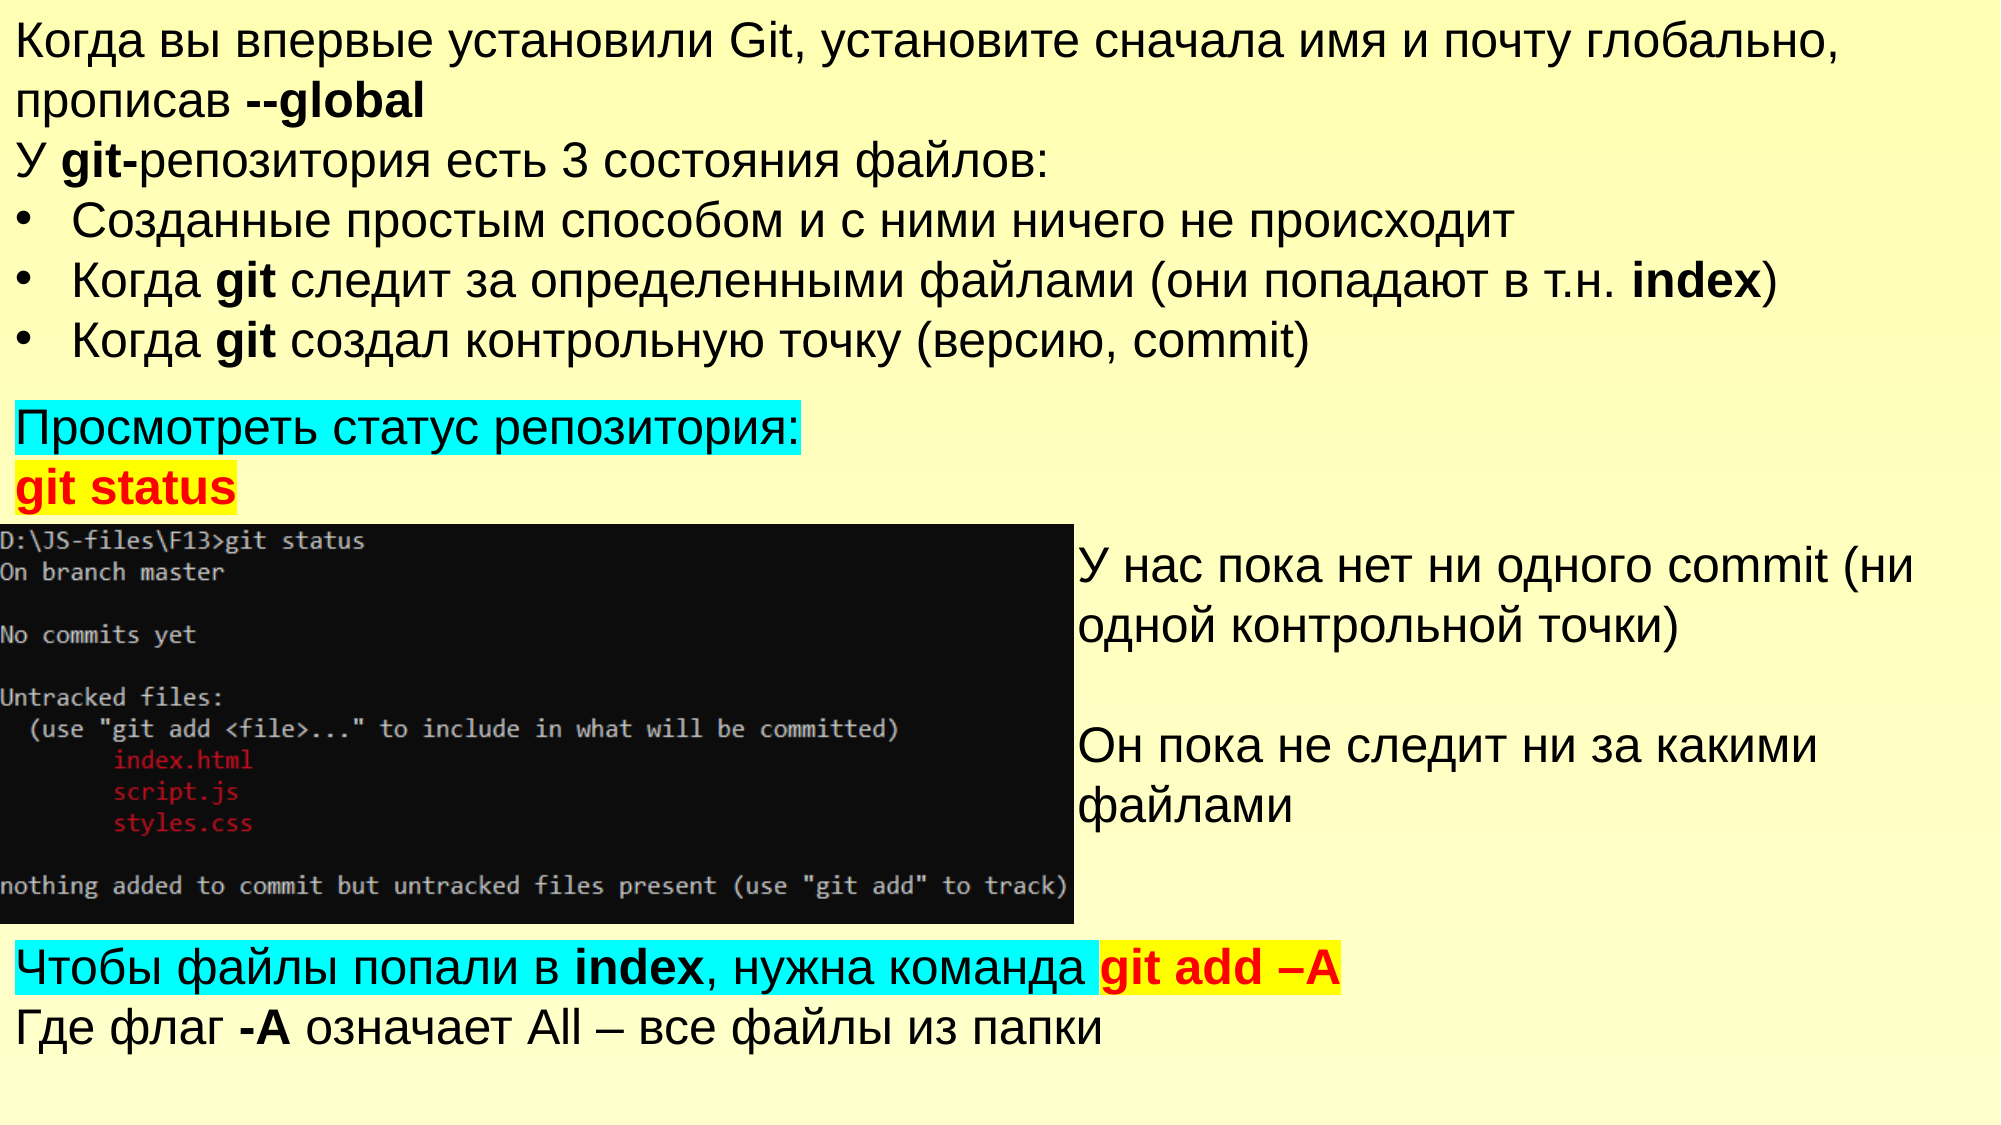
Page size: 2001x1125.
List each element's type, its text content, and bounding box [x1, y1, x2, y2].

text_box Когда вы впервые установили Git, установите сначала имя и почту глобально, прописав --global У git-репозитория есть 3 состояния файлов: Созданные простым способом и с ними ничего не происходит Когда git следит за определенными файлами (они попадают в т.н. index) Когда git создал контрольную точку (версию, commit) Просмотреть статус репозитория: git status Чтобы файлы попали в index, нужна команда git add –A Где флаг -А означает All – все файлы из папки [0, 0, 2000, 1063]
text_box У нас пока нет ни одного commit (ни одной контрольной точки) Он пока не следит ни за какими файлами [1074, 524, 1970, 840]
picture [0, 524, 1074, 924]
